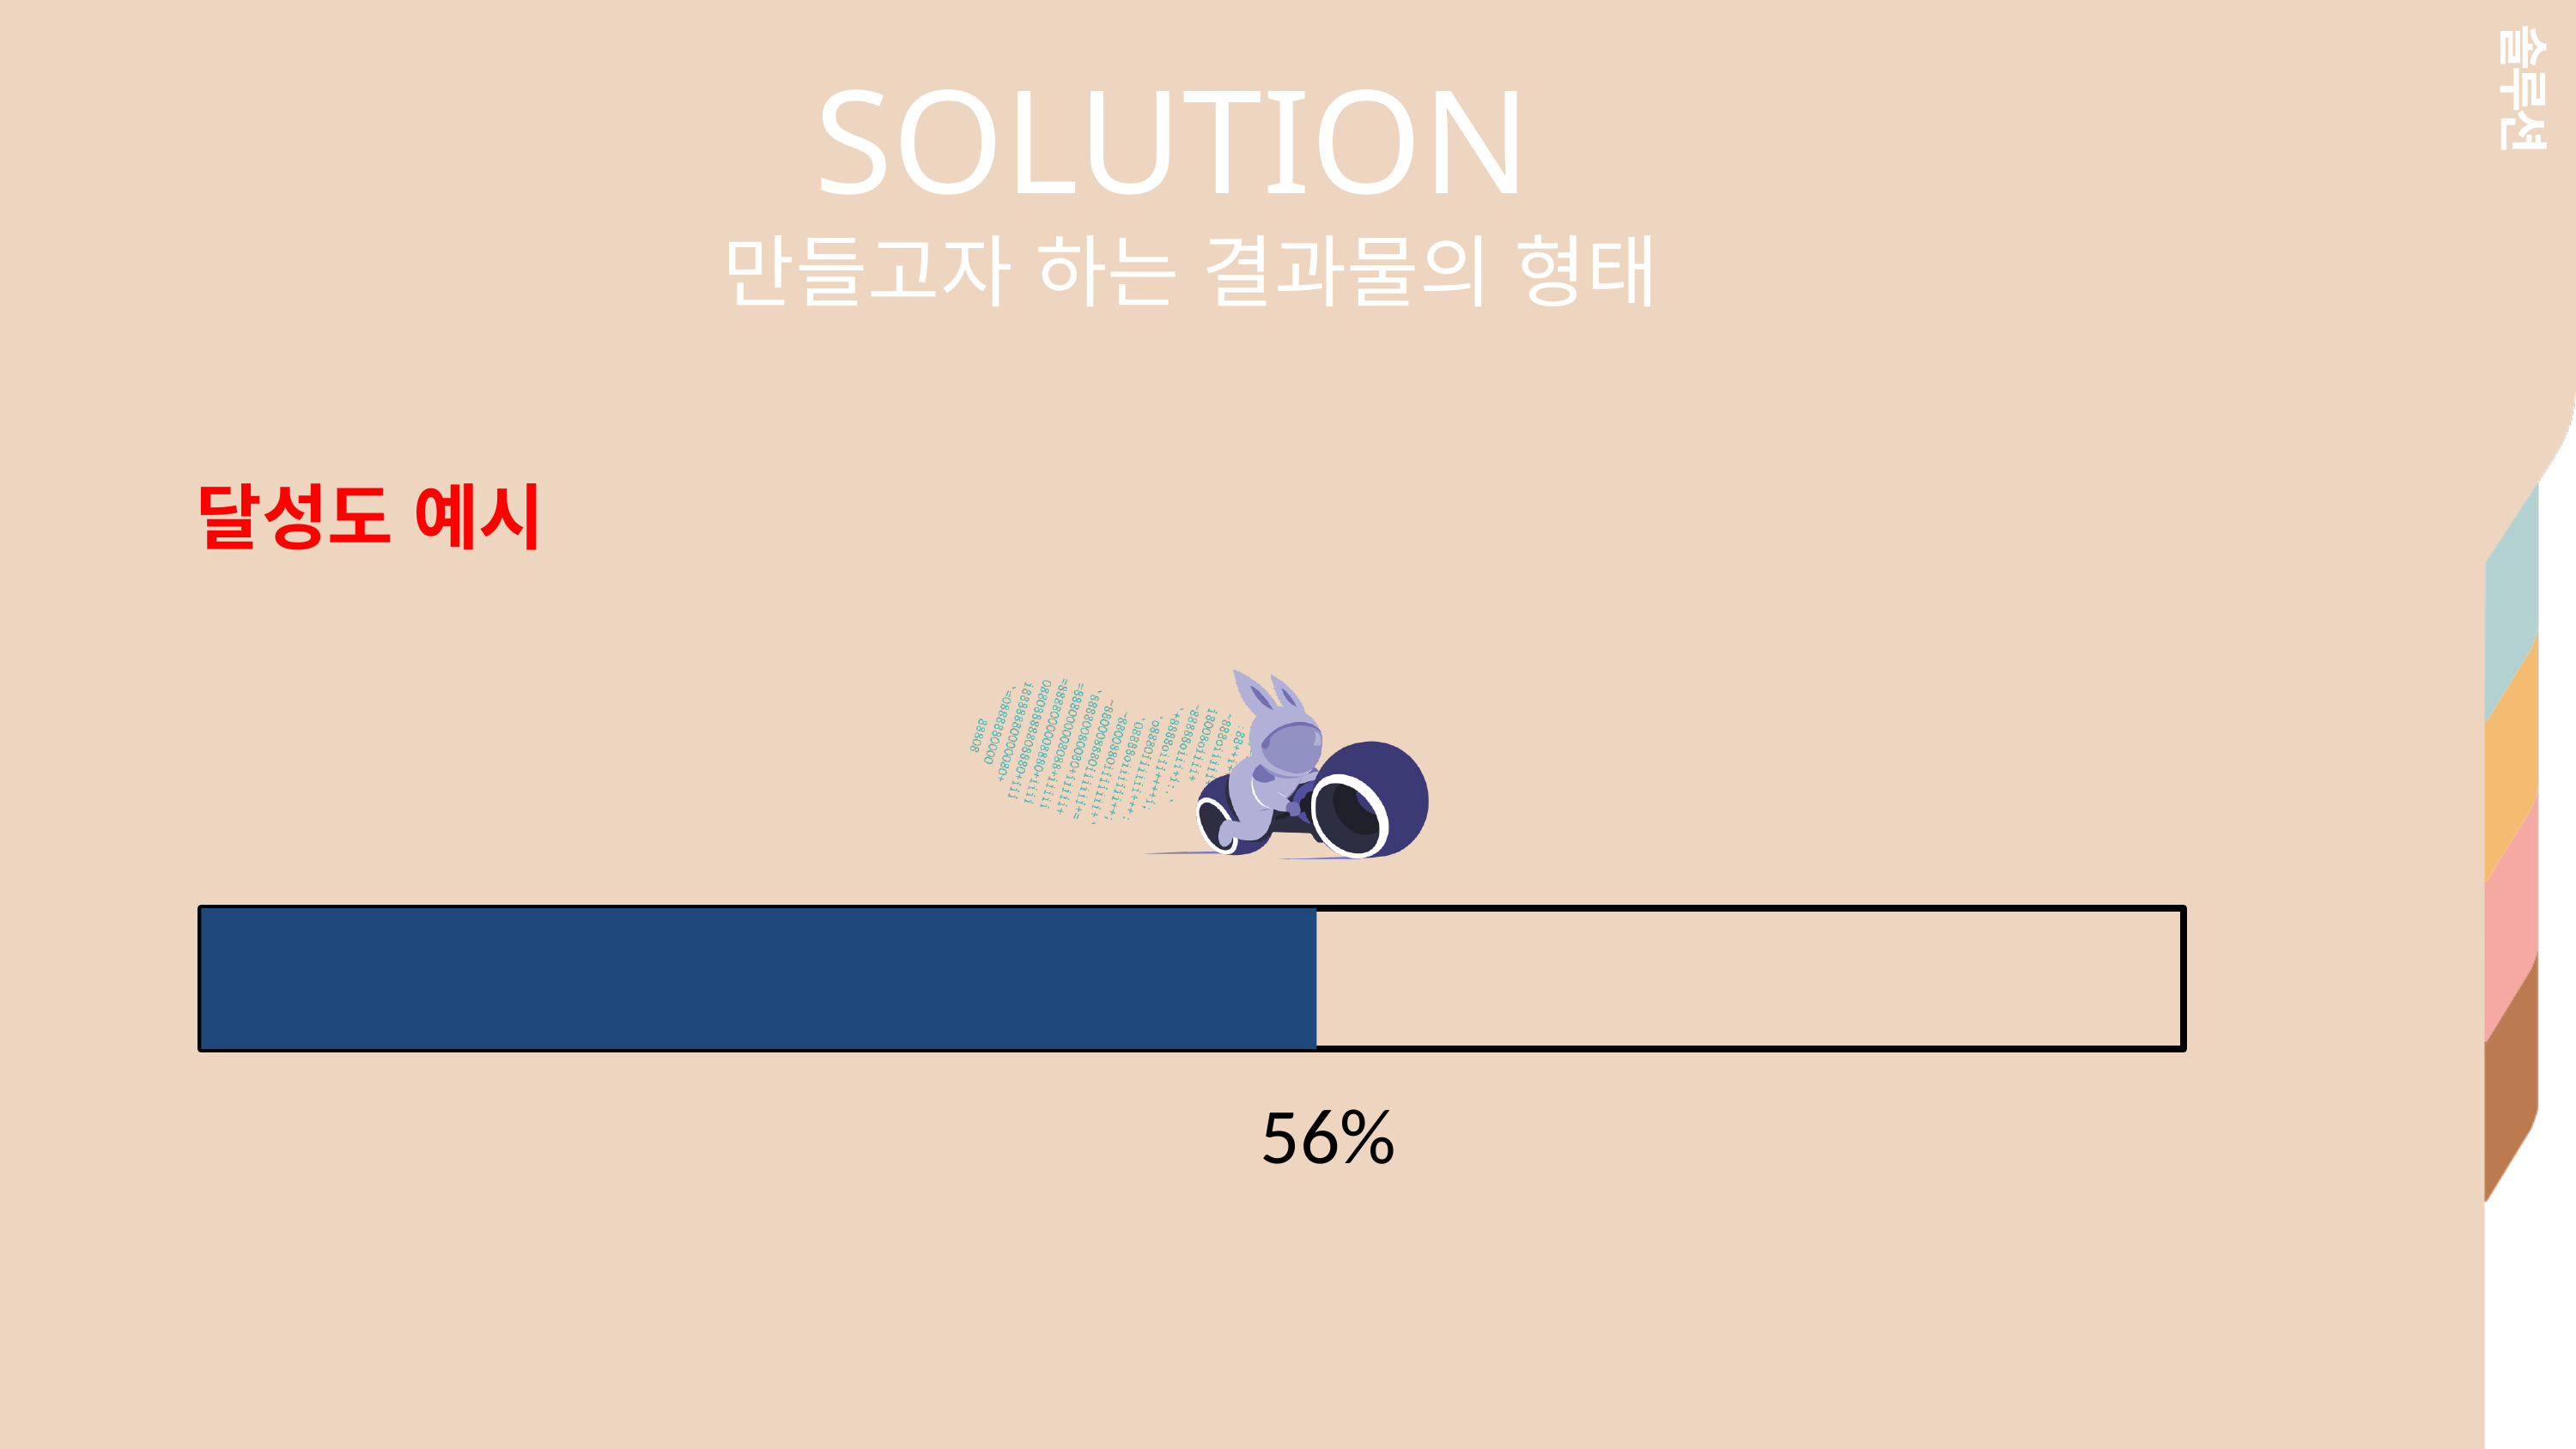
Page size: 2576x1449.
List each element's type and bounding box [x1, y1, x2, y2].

picture [965, 525, 1430, 990]
text_box [0, 0, 2576, 1449]
